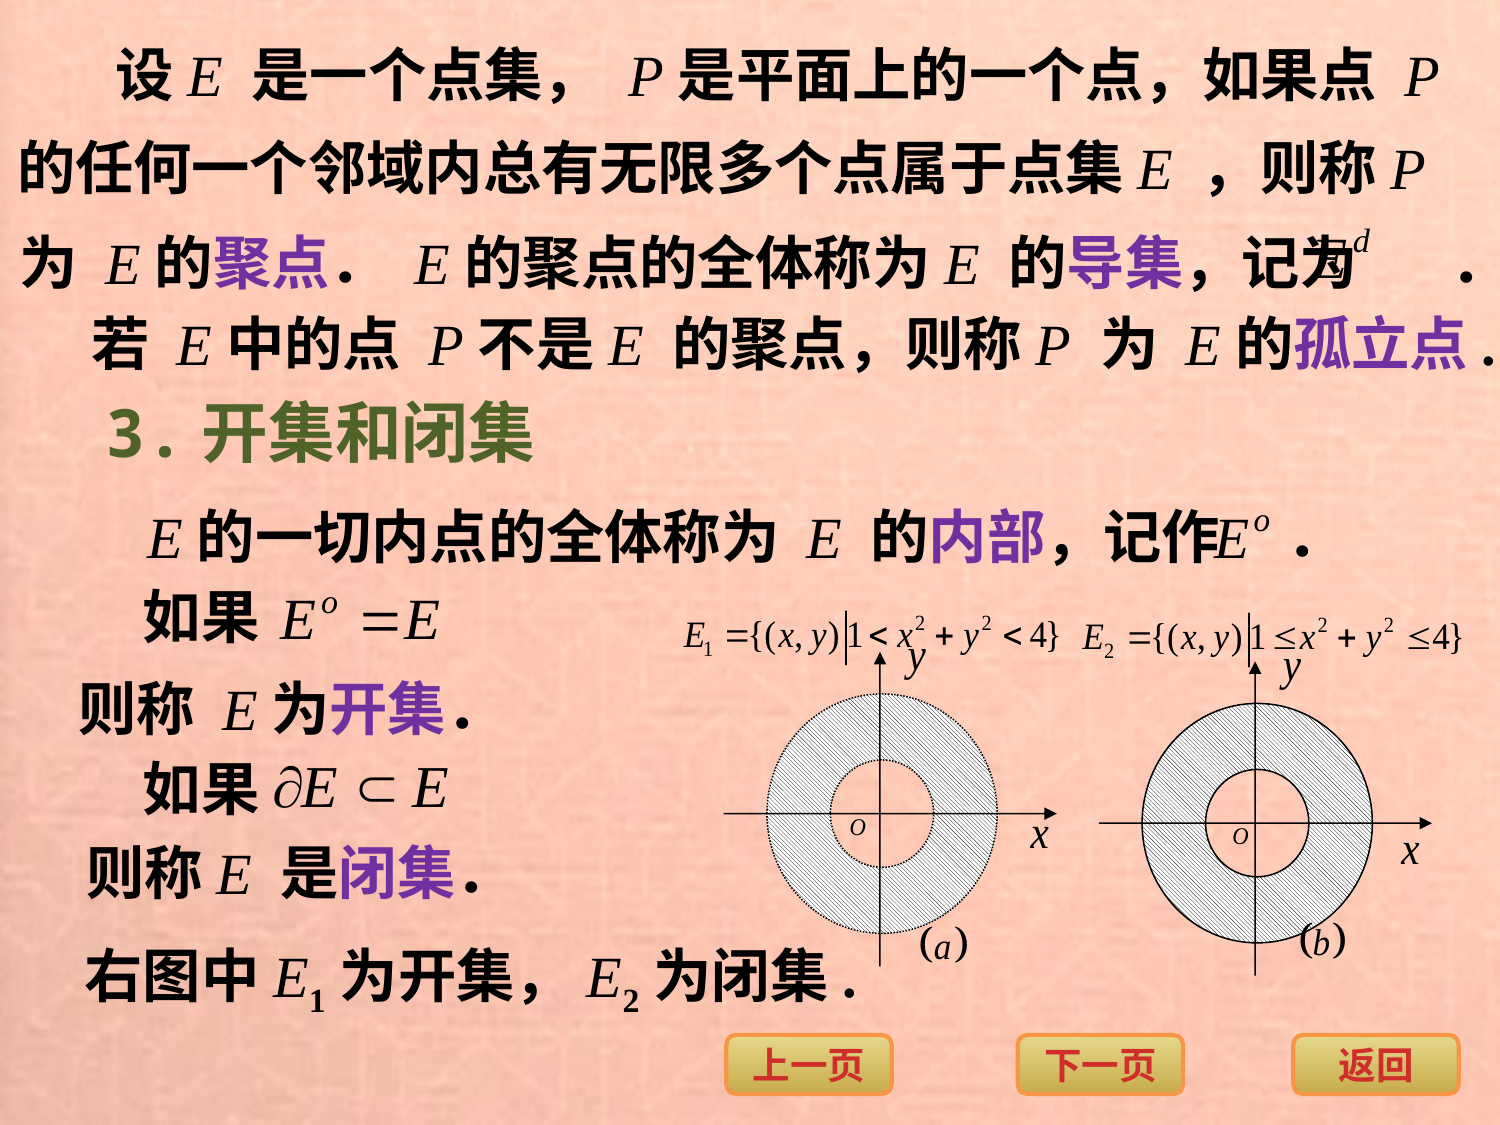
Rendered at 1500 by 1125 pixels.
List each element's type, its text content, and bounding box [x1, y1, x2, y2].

picture [0, 1, 1500, 1125]
text_box 设E 是一个点集， P是平面上的一个点，如果点 P [100, 31, 1455, 116]
text_box 3.开集和闭集 [90, 383, 1405, 496]
text_box 如果 [128, 572, 275, 658]
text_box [275, 583, 459, 649]
text_box 为 E的聚点． E的聚点的全体称为E 的导集，记为 ． [5, 219, 1500, 304]
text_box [269, 760, 467, 816]
text_box 则称 E为开集． [63, 664, 520, 750]
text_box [677, 603, 1470, 982]
text_box E的一切内点的全体称为 E 的内部，记作 ． [118, 492, 1360, 578]
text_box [1209, 501, 1276, 563]
text_box 的任何一个邻域内总有无限多个点属于点集E ，则称P [2, 124, 1441, 210]
text_box 右图中E1为开集，E2为闭集. [69, 932, 872, 1027]
text_box 如果 [128, 745, 282, 829]
text_box 若 E中的点 P不是E 的聚点，则称P 为 E的孤立点. [76, 299, 1500, 385]
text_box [1392, 834, 1428, 877]
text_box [1306, 222, 1377, 284]
text_box 则称E 是闭集． [71, 829, 529, 914]
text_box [1022, 817, 1057, 861]
